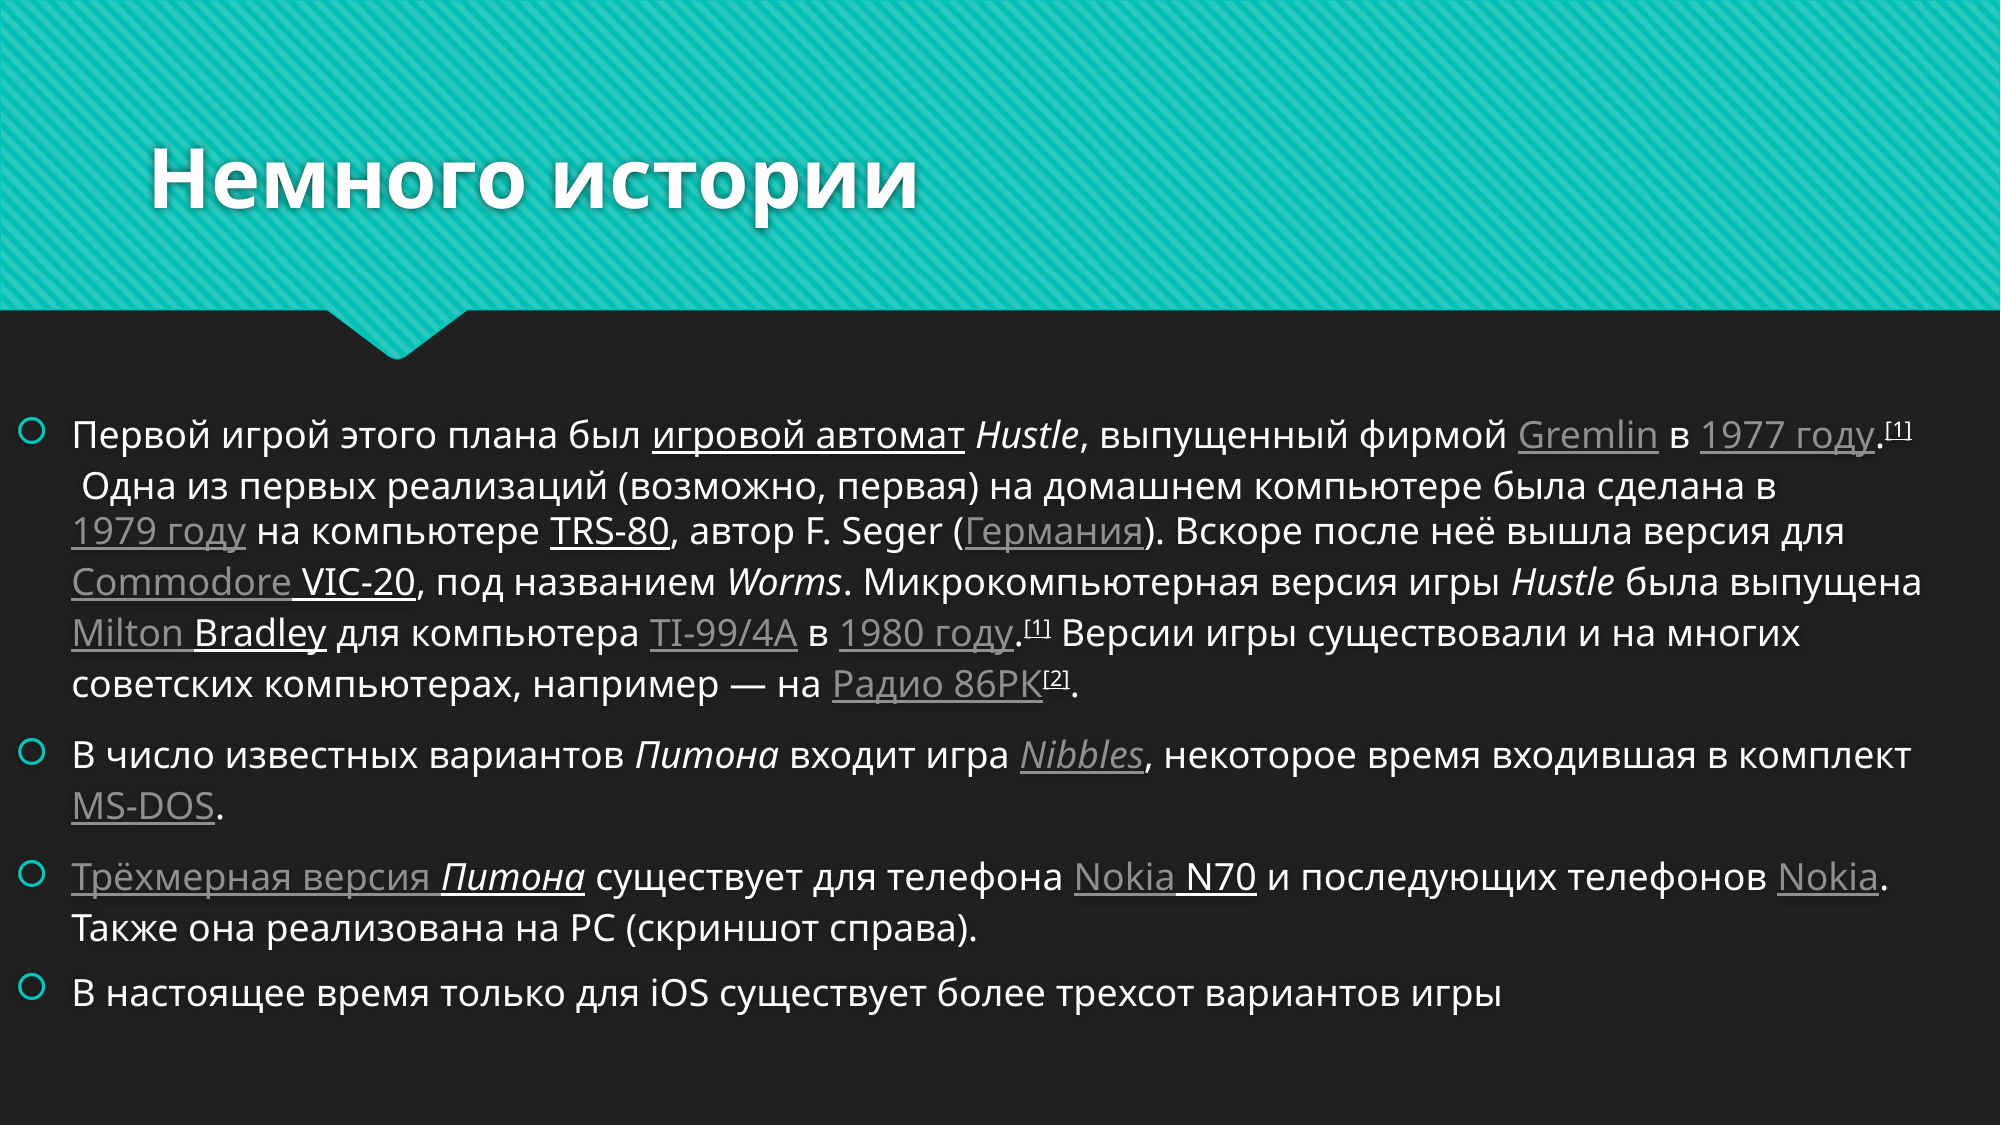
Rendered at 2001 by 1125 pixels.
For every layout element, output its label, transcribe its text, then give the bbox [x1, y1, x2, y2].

list Первой игрой этого плана был игровой автомат Hustle, выпущенный фирмой Gremlin в 1977 году.[1] Одна из первых реализаций (возможно, первая) на домашнем компьютере была сделана в 1979 году на компьютере TRS-80, автор F. Seger (Германия). Вскоре после неё вышла версия для Commodore VIC-20, под названием Worms. Микрокомпьютерная версия игры Hustle была выпущена Milton Bradley для компьютера TI-99/4A в 1980 году.[1] Версии игры существовали и на многих советских компьютерах, например — на Радио 86РК[2]. В число известных вариантов Питона входит игра Nibbles, некоторое время входившая в комплект MS-DOS. Трёхмерная версия Питона существует для телефона Nokia N70 и последующих телефонов Nokia. Также она реализована на PC (скриншот справа). В настоящее время только для iOS существует более трехсот вариантов игры [0, 364, 1969, 1125]
title Немного истории [132, 73, 1868, 233]
